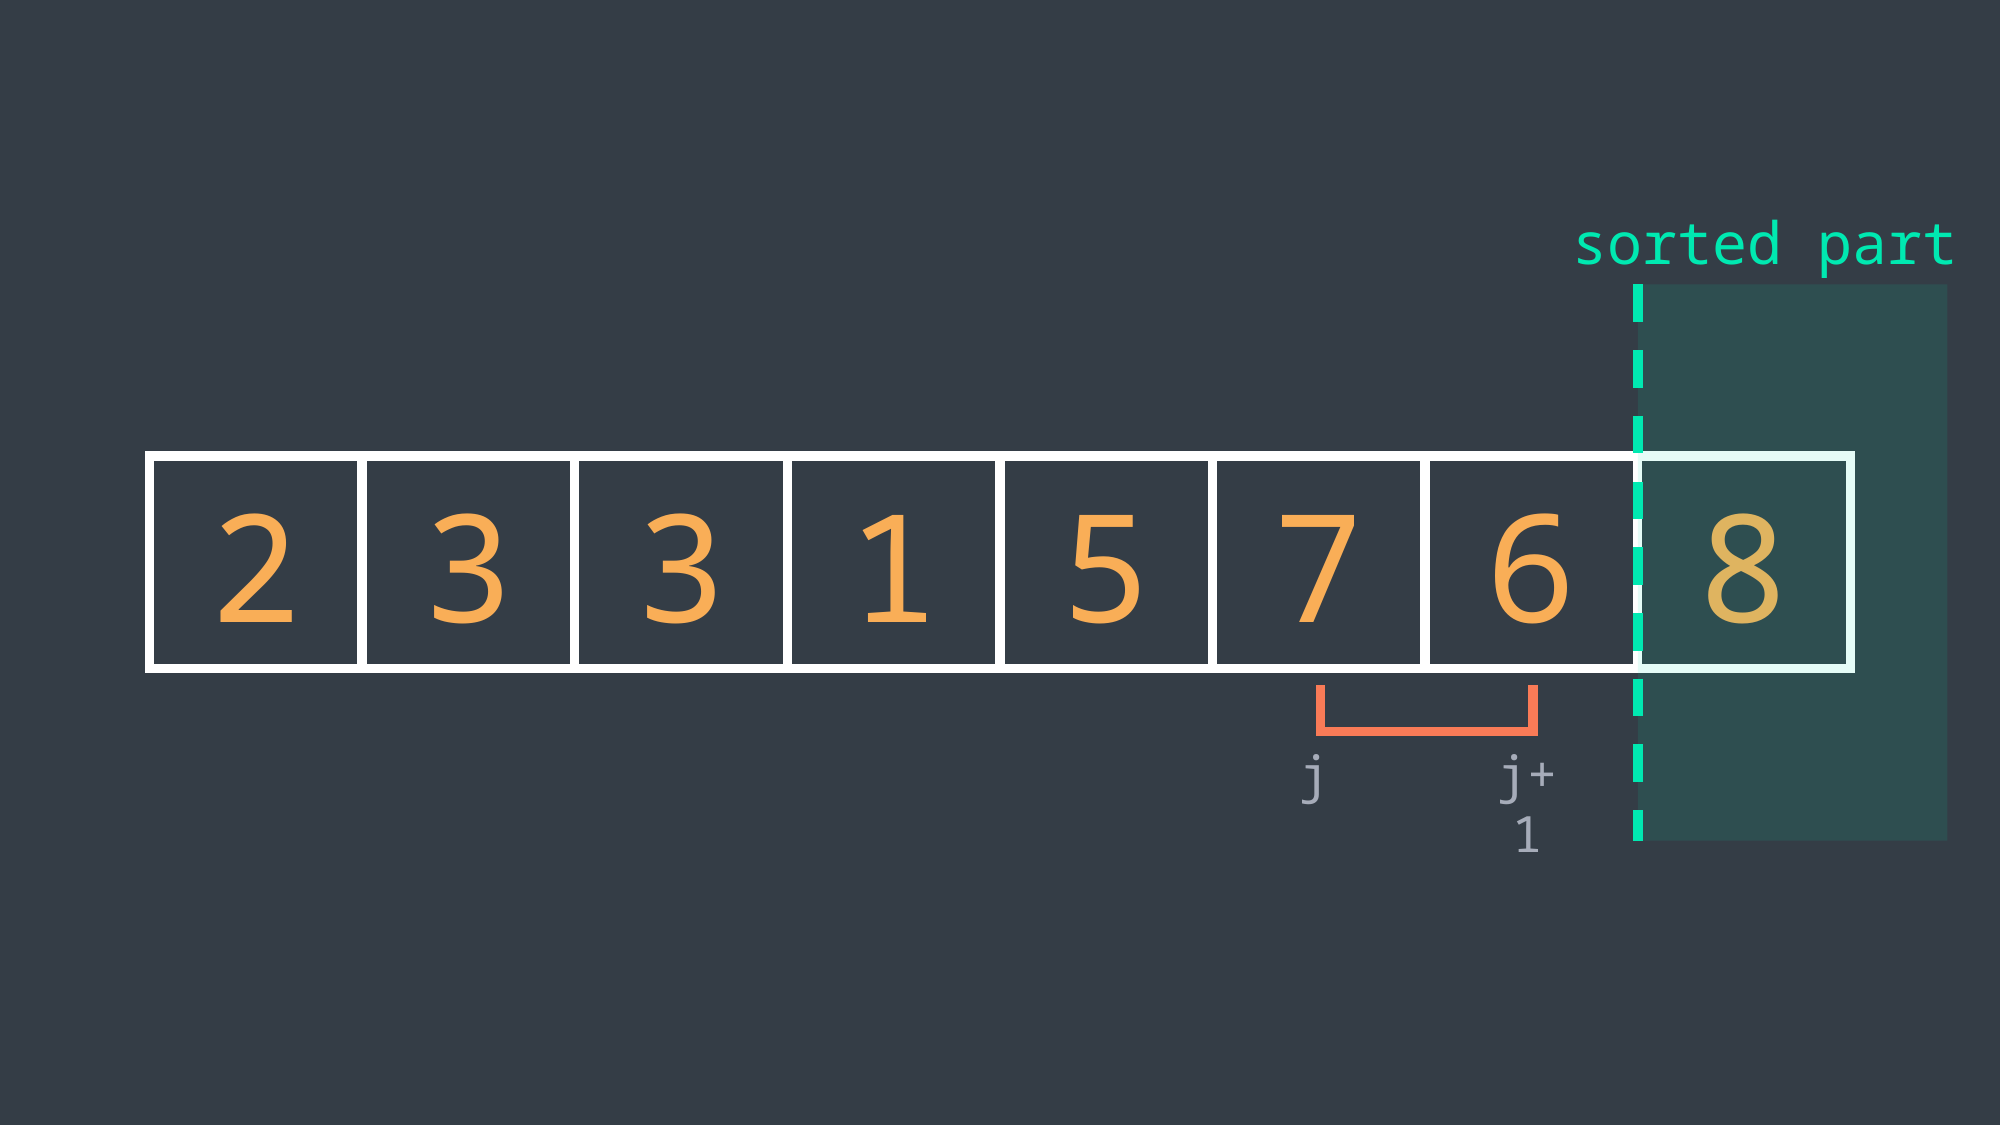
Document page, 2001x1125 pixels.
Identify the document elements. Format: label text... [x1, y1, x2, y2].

text_box 3 [361, 455, 574, 670]
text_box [1265, 684, 1585, 812]
text_box [1637, 283, 1948, 842]
text_box 2 [148, 455, 361, 670]
text_box 3 [574, 455, 786, 670]
text_box 5 [999, 455, 1211, 670]
text_box sorted part [1515, 198, 1973, 284]
text_box 7 [1211, 455, 1424, 670]
text_box 1 [786, 455, 999, 670]
text_box 6 [1424, 455, 1637, 670]
